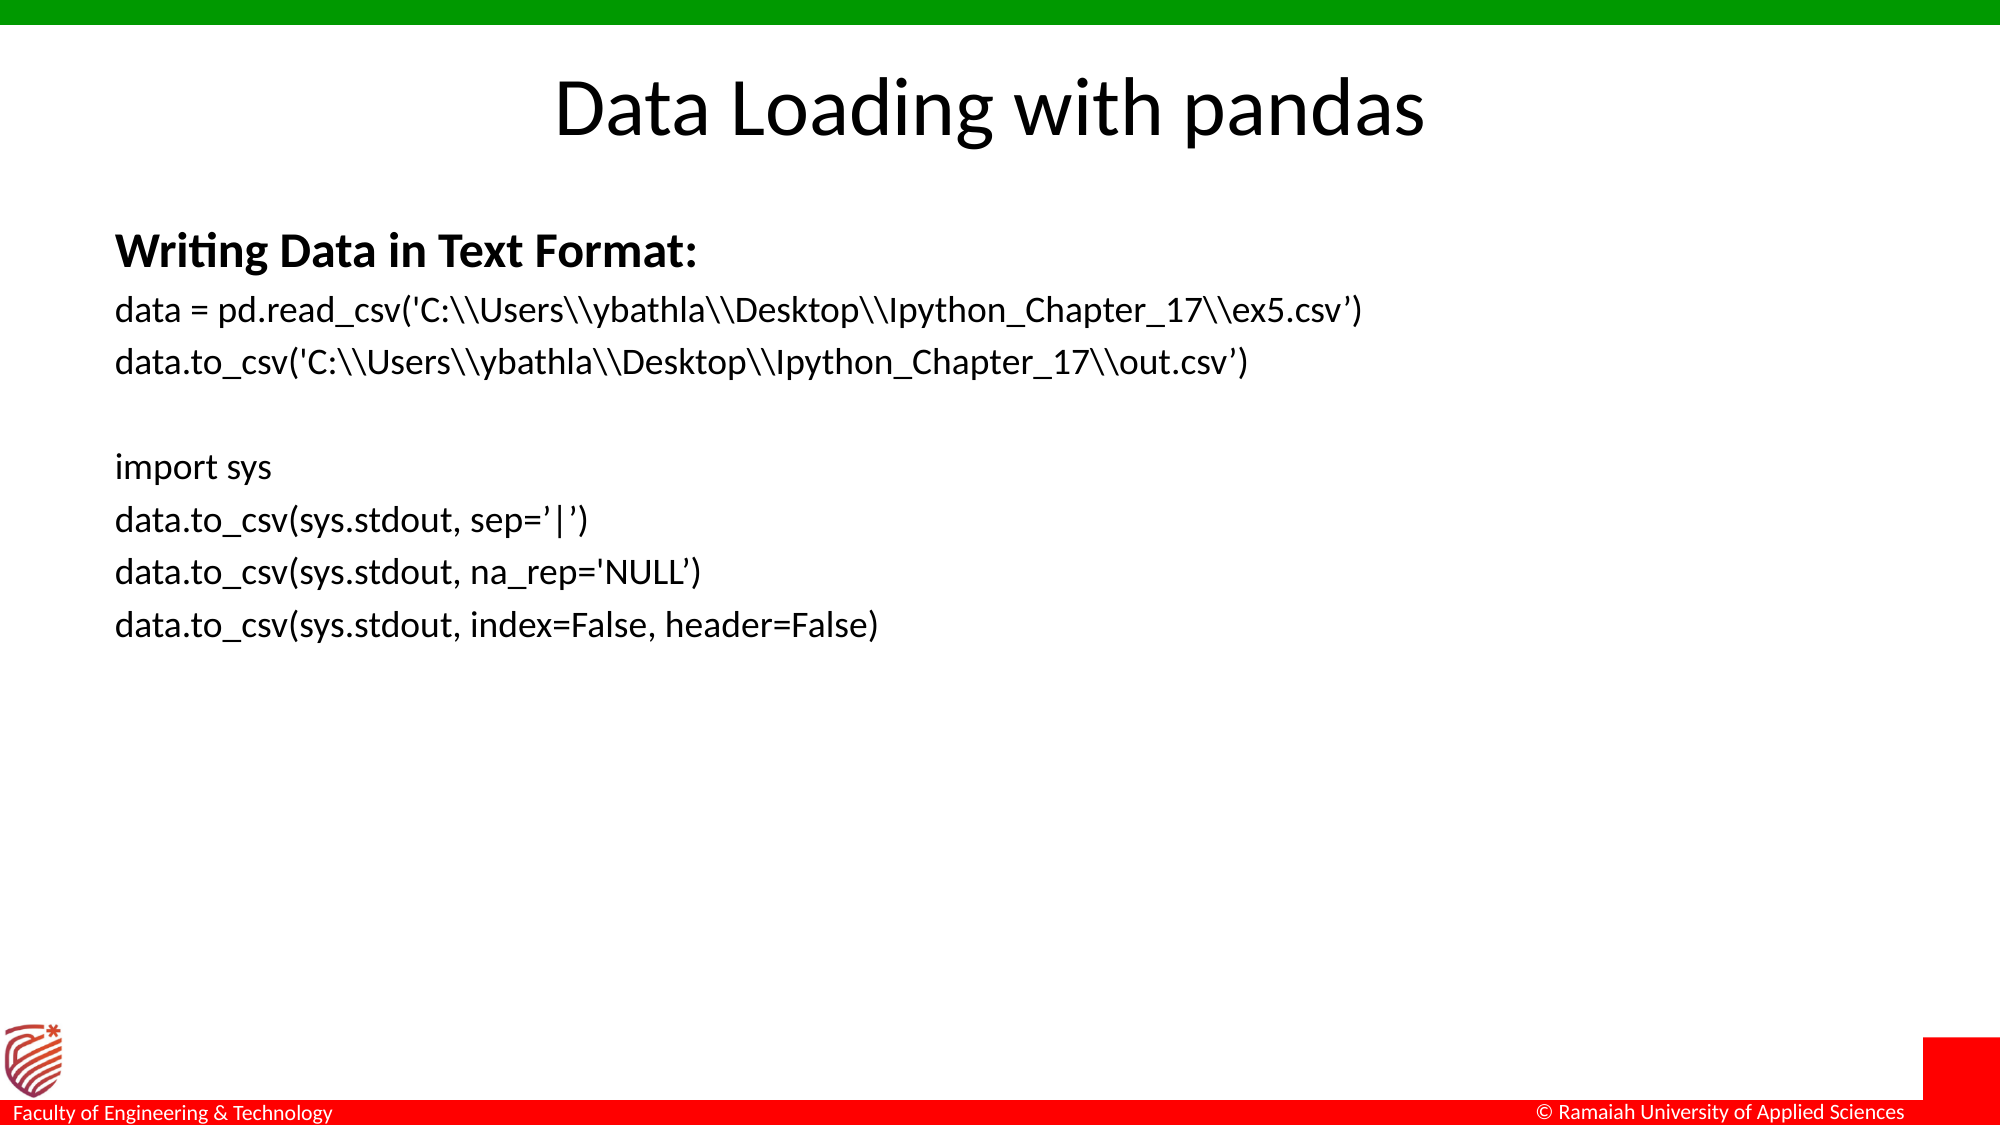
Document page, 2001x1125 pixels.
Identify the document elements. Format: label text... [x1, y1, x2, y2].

title Data Loading with pandas [99, 45, 1900, 210]
list Writing Data in Text Format: data = pd.read_csv('C:\\Users\\ybathla\\Desktop\\Ipython_Chapter_17\\ex5.csv’) data.to_csv('C:\\Users\\ybathla\\Desktop\\Ipython_Chapter_17\\out.csv’) import sys data.to_csv(sys.stdout, sep=’|’) data.to_csv(sys.stdout, na_rep='NULL’) data.to_csv(sys.stdout, index=False, header=False) [99, 210, 1900, 1005]
picture [0, 1013, 69, 1100]
